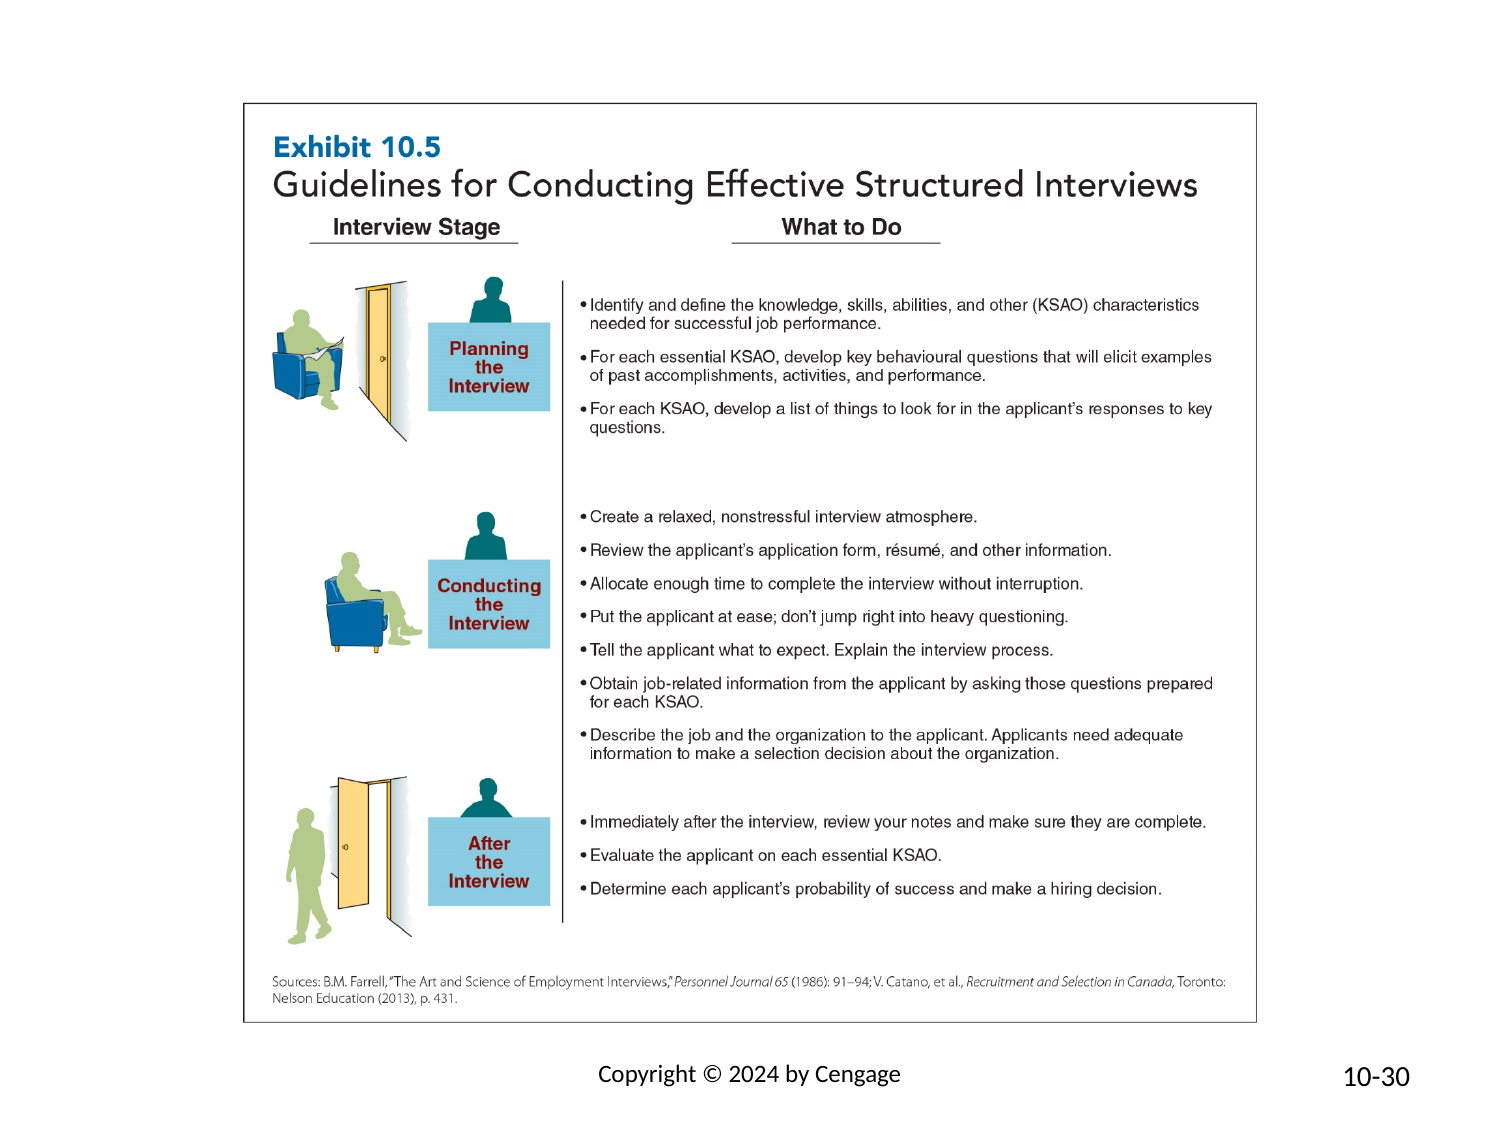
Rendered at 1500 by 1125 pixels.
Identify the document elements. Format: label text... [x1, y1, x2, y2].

footer Copyright © 2024 by Cengage [424, 1049, 1076, 1103]
text_box 10-30 [1074, 1050, 1425, 1103]
picture [243, 101, 1257, 1024]
